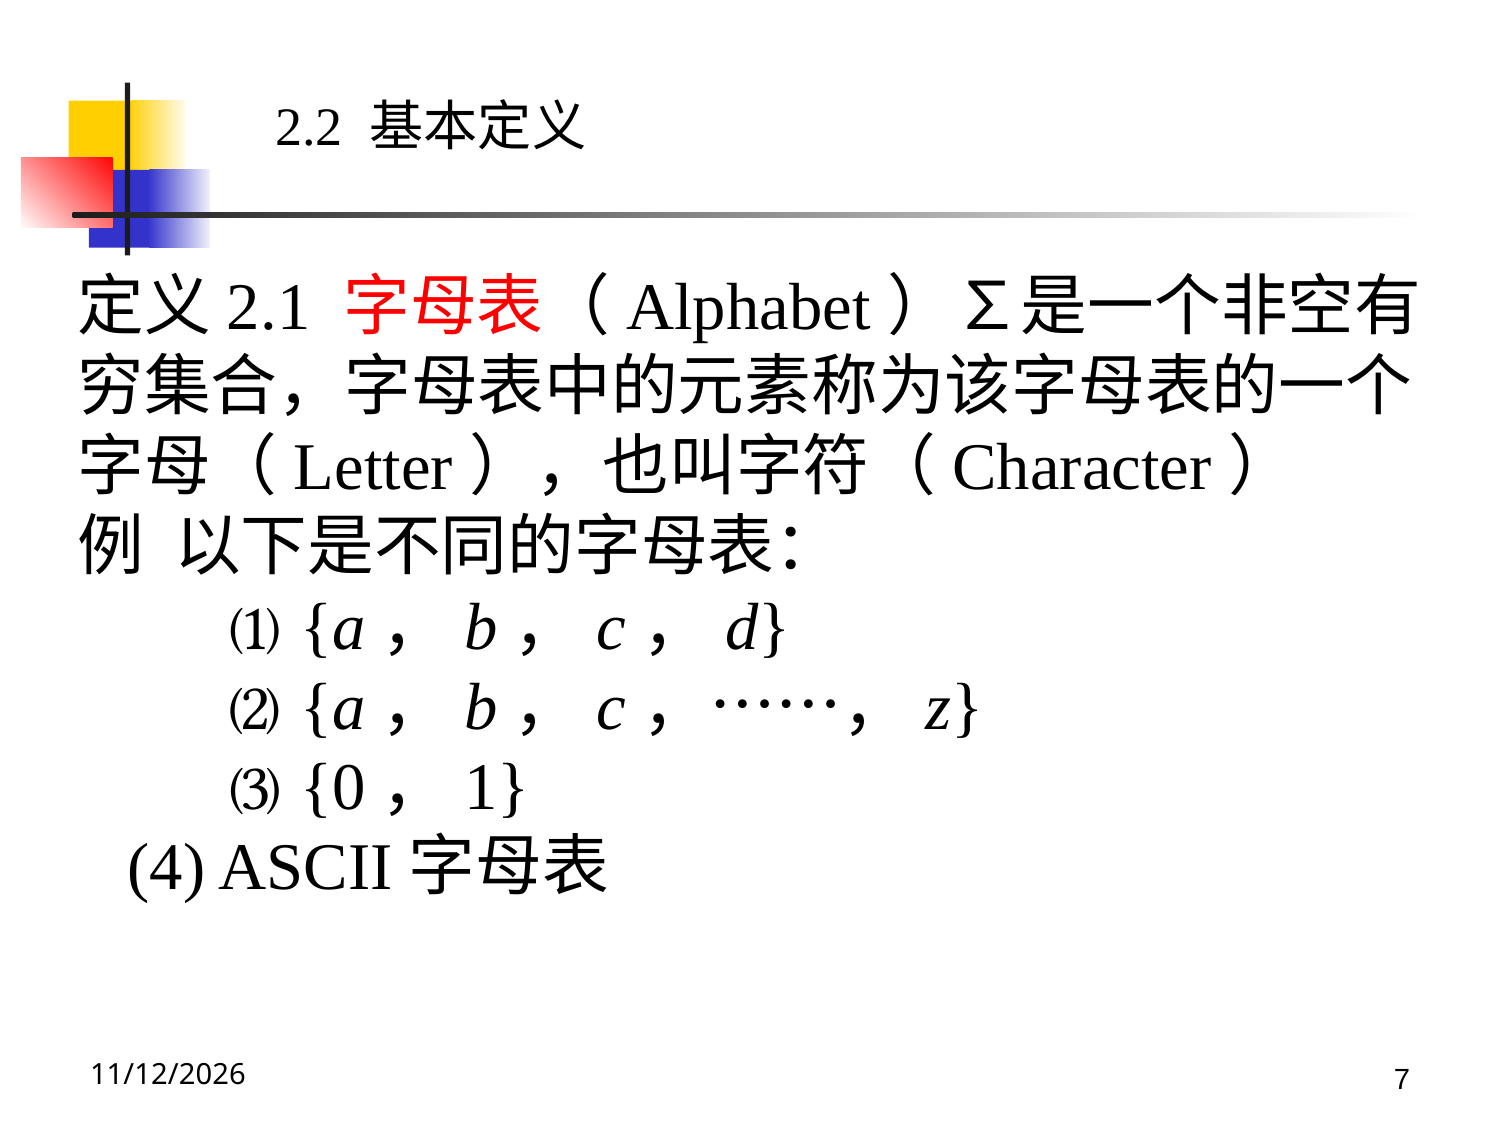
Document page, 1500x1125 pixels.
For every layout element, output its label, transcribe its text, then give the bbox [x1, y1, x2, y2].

list 定义2.1 字母表（Alphabet）∑是一个非空有穷集合，字母表中的元素称为该字母表的一个字母（Letter），也叫字符（Character） 例 以下是不同的字母表： ⑴ {a，b，c，d} ⑵ {a，b，c，……，z} ⑶ {0，1} (4) ASCII字母表 [62, 255, 1460, 1059]
title 2.2 基本定义 [259, 77, 958, 171]
slide_number  [74, 1059, 426, 1103]
slide_number 7 [1074, 1059, 1426, 1103]
